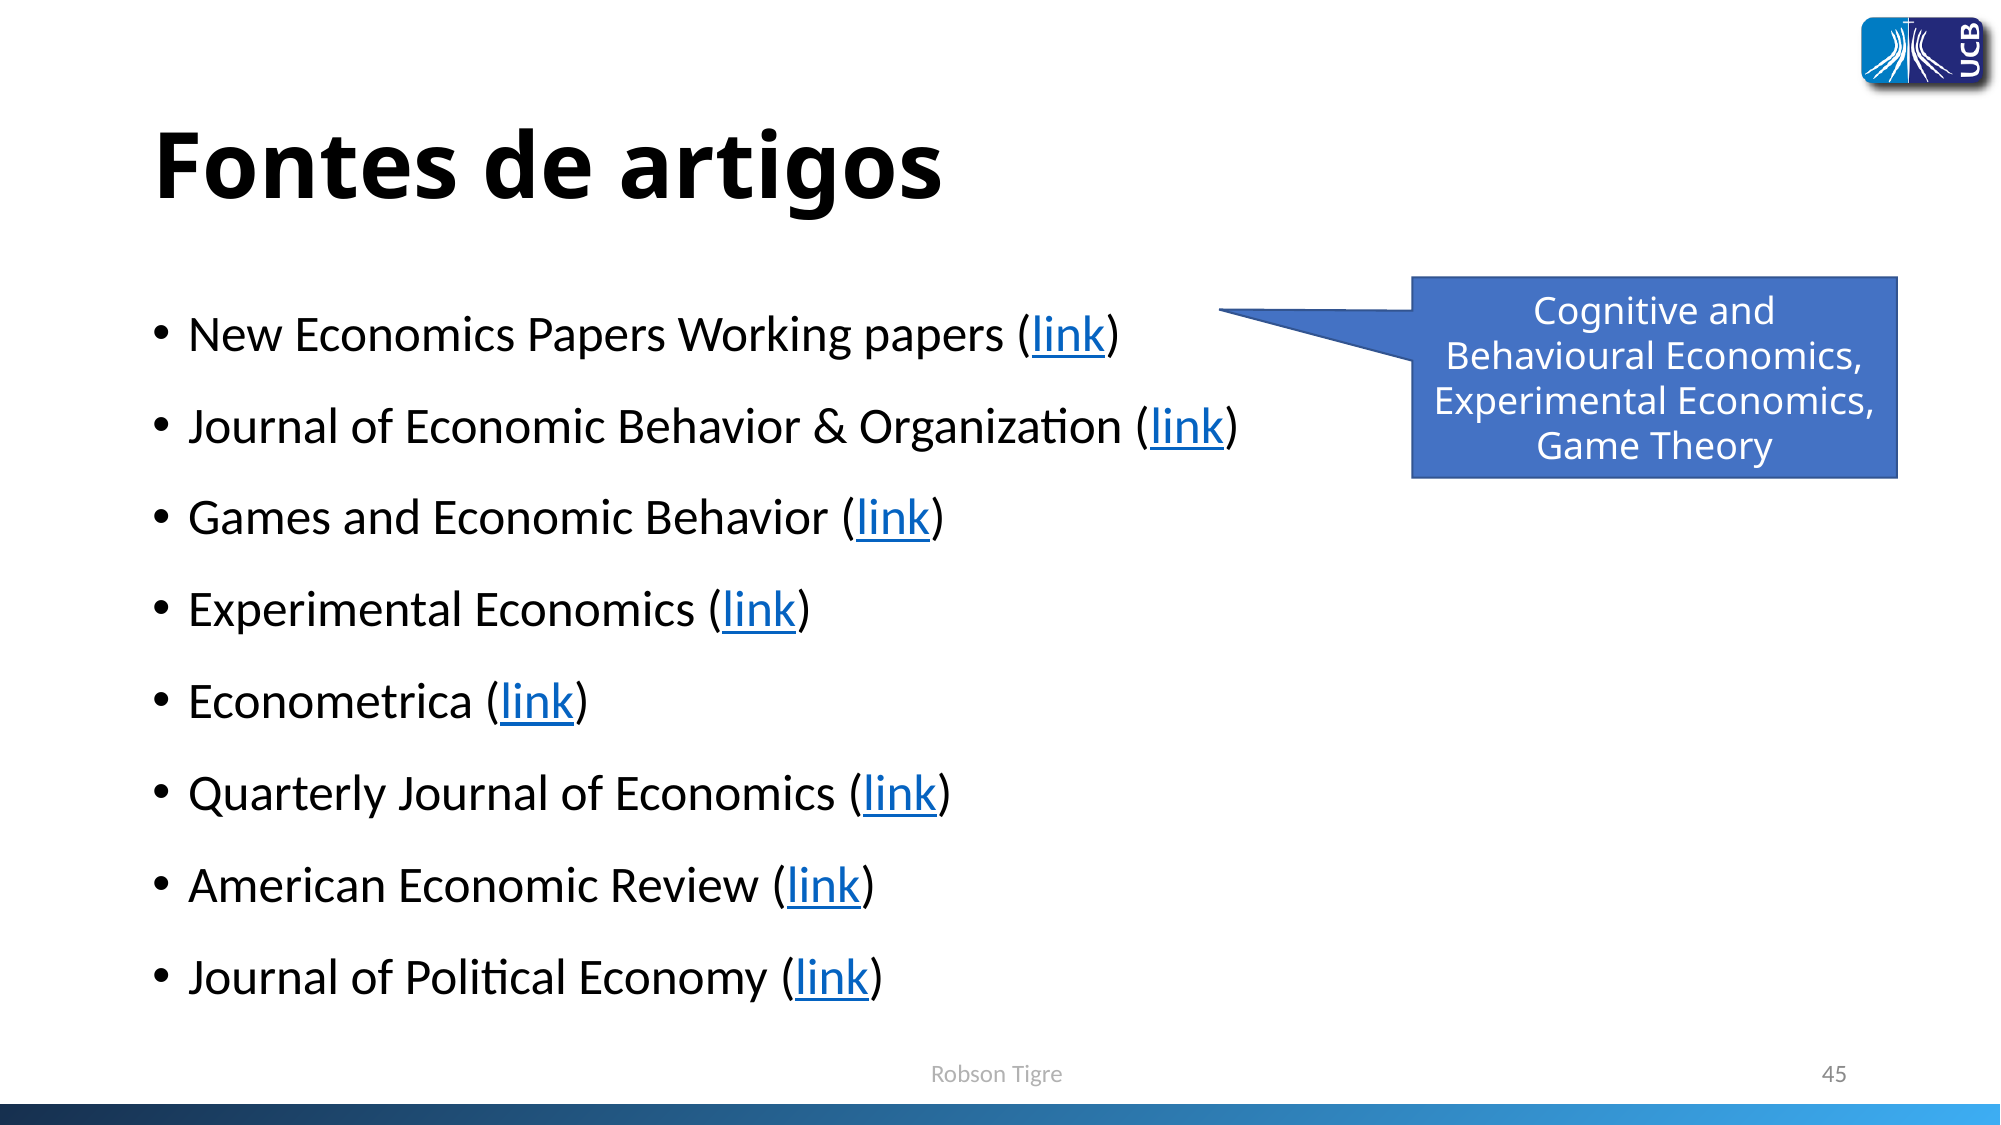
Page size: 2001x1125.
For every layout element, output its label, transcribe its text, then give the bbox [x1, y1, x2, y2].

slide_number 45 [1412, 1042, 1863, 1103]
title Fontes de artigos [137, 59, 1863, 278]
picture [1857, 13, 2000, 100]
text_box Cognitive and Behavioural Economics, Experimental Economics, Game Theory [1218, 276, 1898, 479]
footer Robson Tigre [662, 1042, 1338, 1103]
list New Economics Papers Working papers (link) Journal of Economic Behavior & Organization (link) Games and Economic Behavior (link) Experimental Economics (link) Econometrica (link) Quarterly Journal of Economics (link) American Economic Review (link) Journal of Political Economy (link) [137, 299, 1863, 1014]
